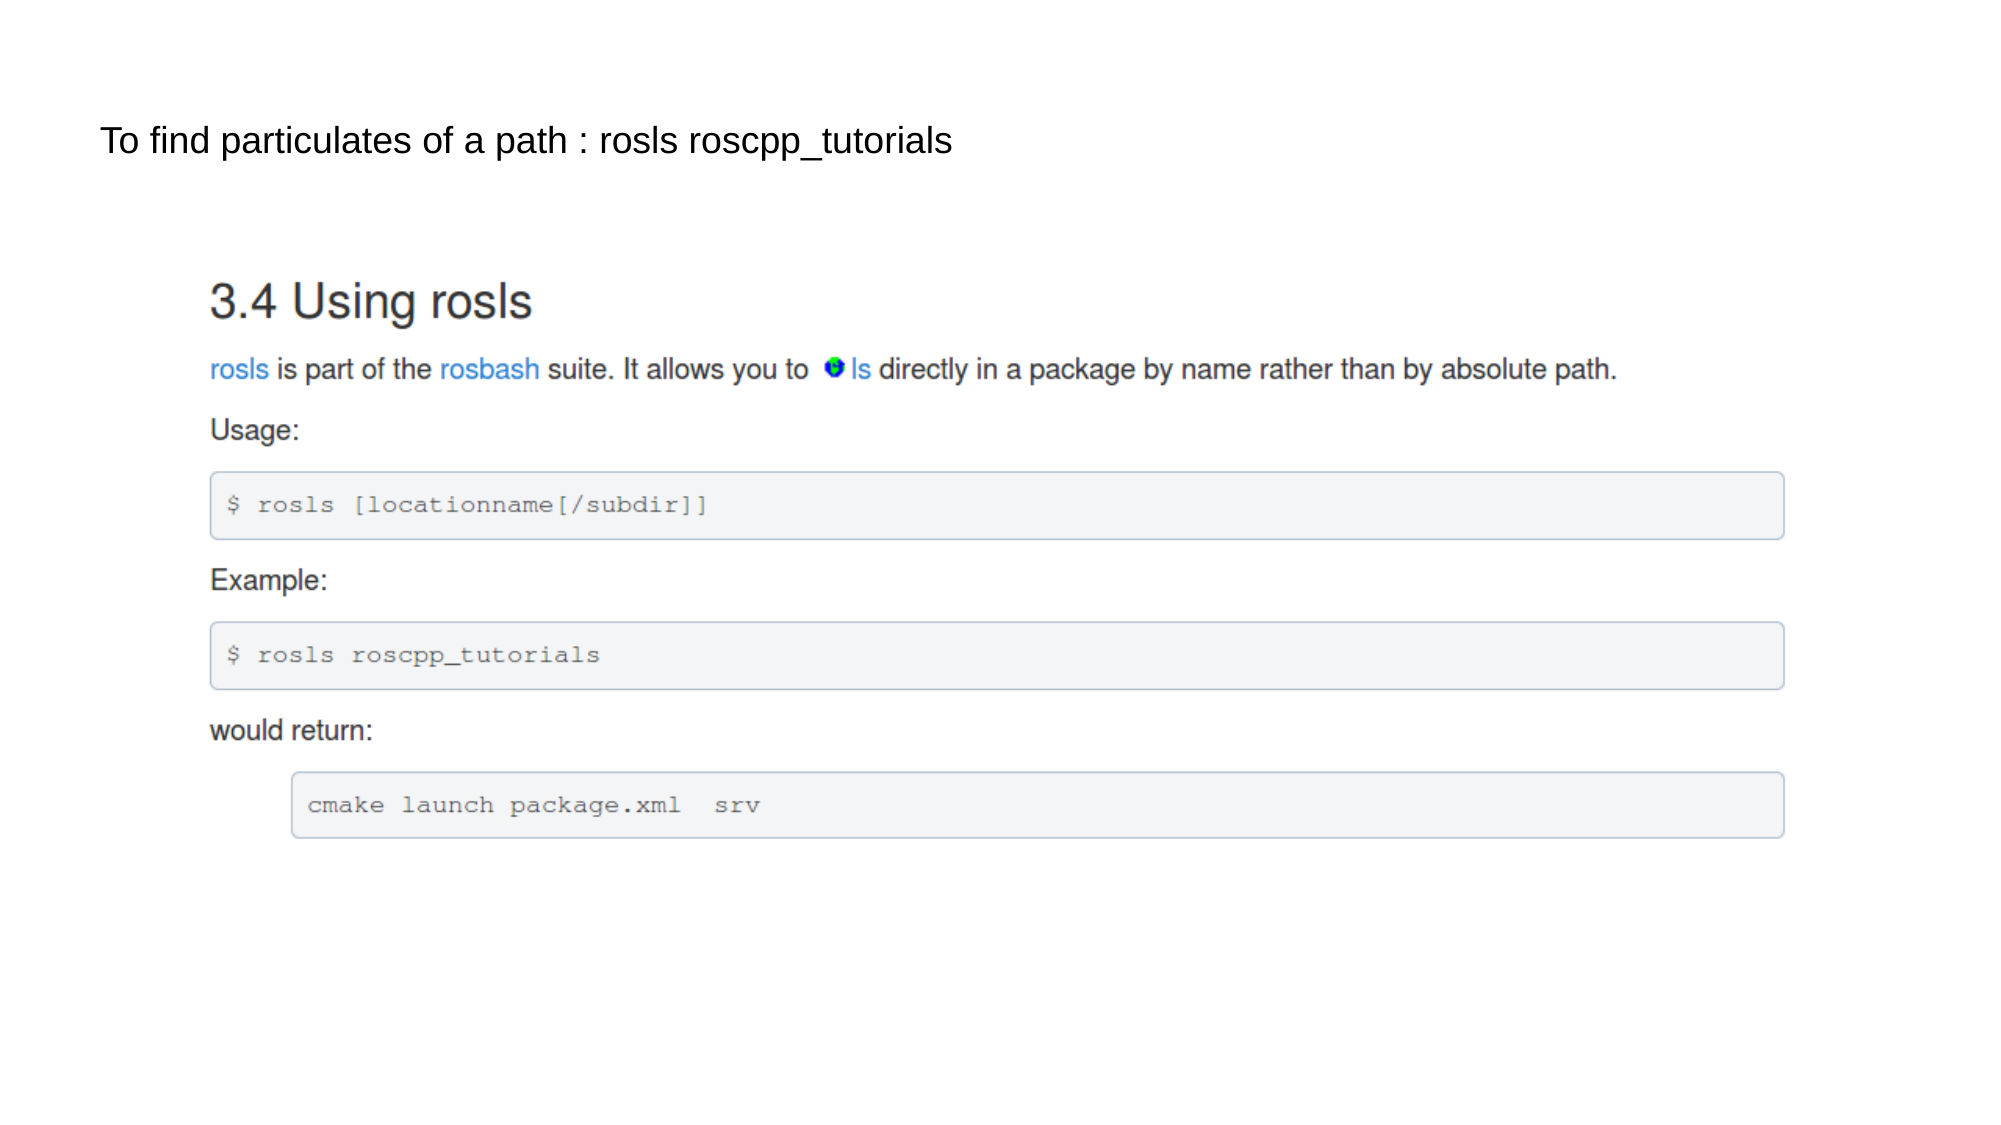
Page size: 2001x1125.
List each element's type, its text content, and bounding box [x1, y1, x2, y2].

text_box [137, 233, 1863, 1014]
picture [196, 261, 1807, 864]
text_box To find particulates of a path : rosls roscpp_tutorials [99, 44, 1900, 233]
